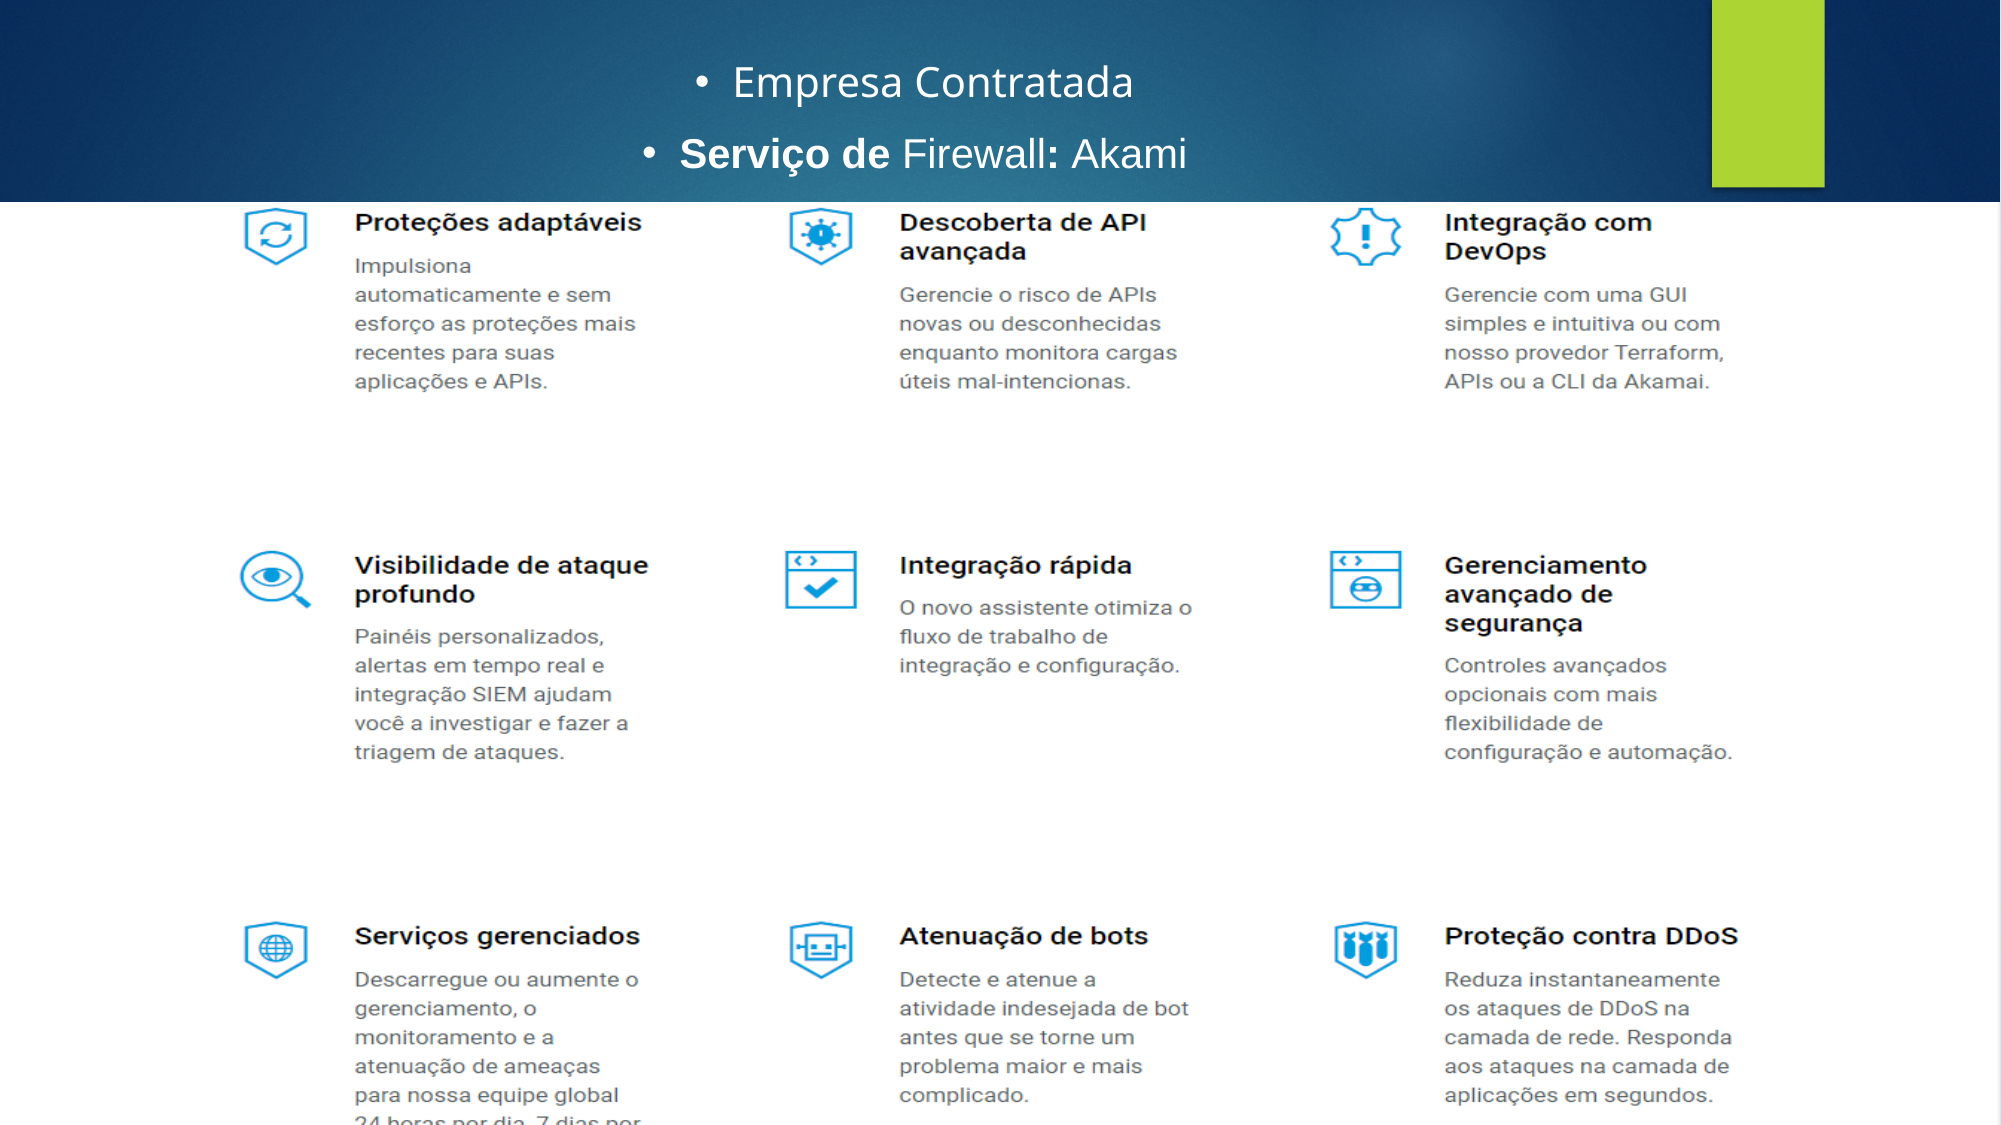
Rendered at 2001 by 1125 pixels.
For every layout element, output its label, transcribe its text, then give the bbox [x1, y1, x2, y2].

list Empresa Contratada Serviço de Firewall: Akami [181, 48, 1649, 200]
picture [0, 0, 2001, 1125]
